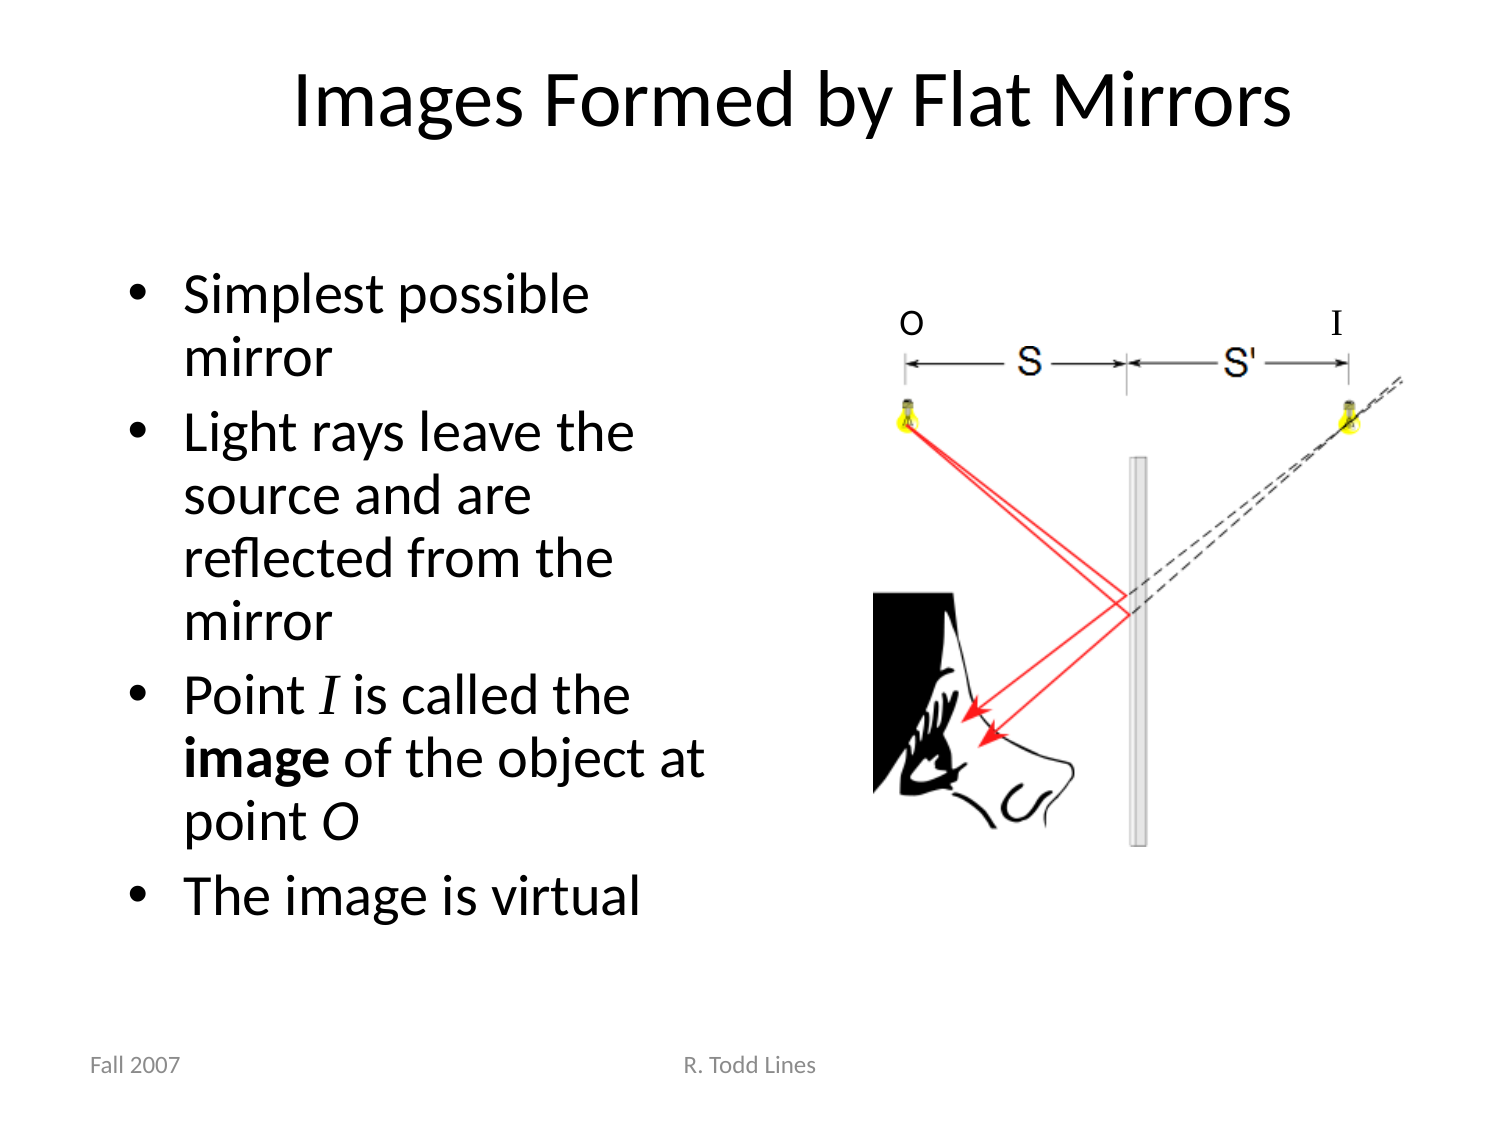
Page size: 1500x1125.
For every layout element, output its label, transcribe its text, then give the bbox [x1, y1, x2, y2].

text_box I [1315, 290, 1359, 344]
text_box O [884, 290, 940, 344]
footer R. Todd Lines [512, 1024, 988, 1103]
list Simplest possible mirror Light rays leave the source and are reflected from the mirror Point I is called the image of the object at point O The image is virtual [112, 256, 738, 975]
slide_number Fall 2007 [75, 1024, 425, 1103]
title Images Formed by Flat Mirrors [262, 0, 1325, 188]
picture [872, 346, 1407, 847]
